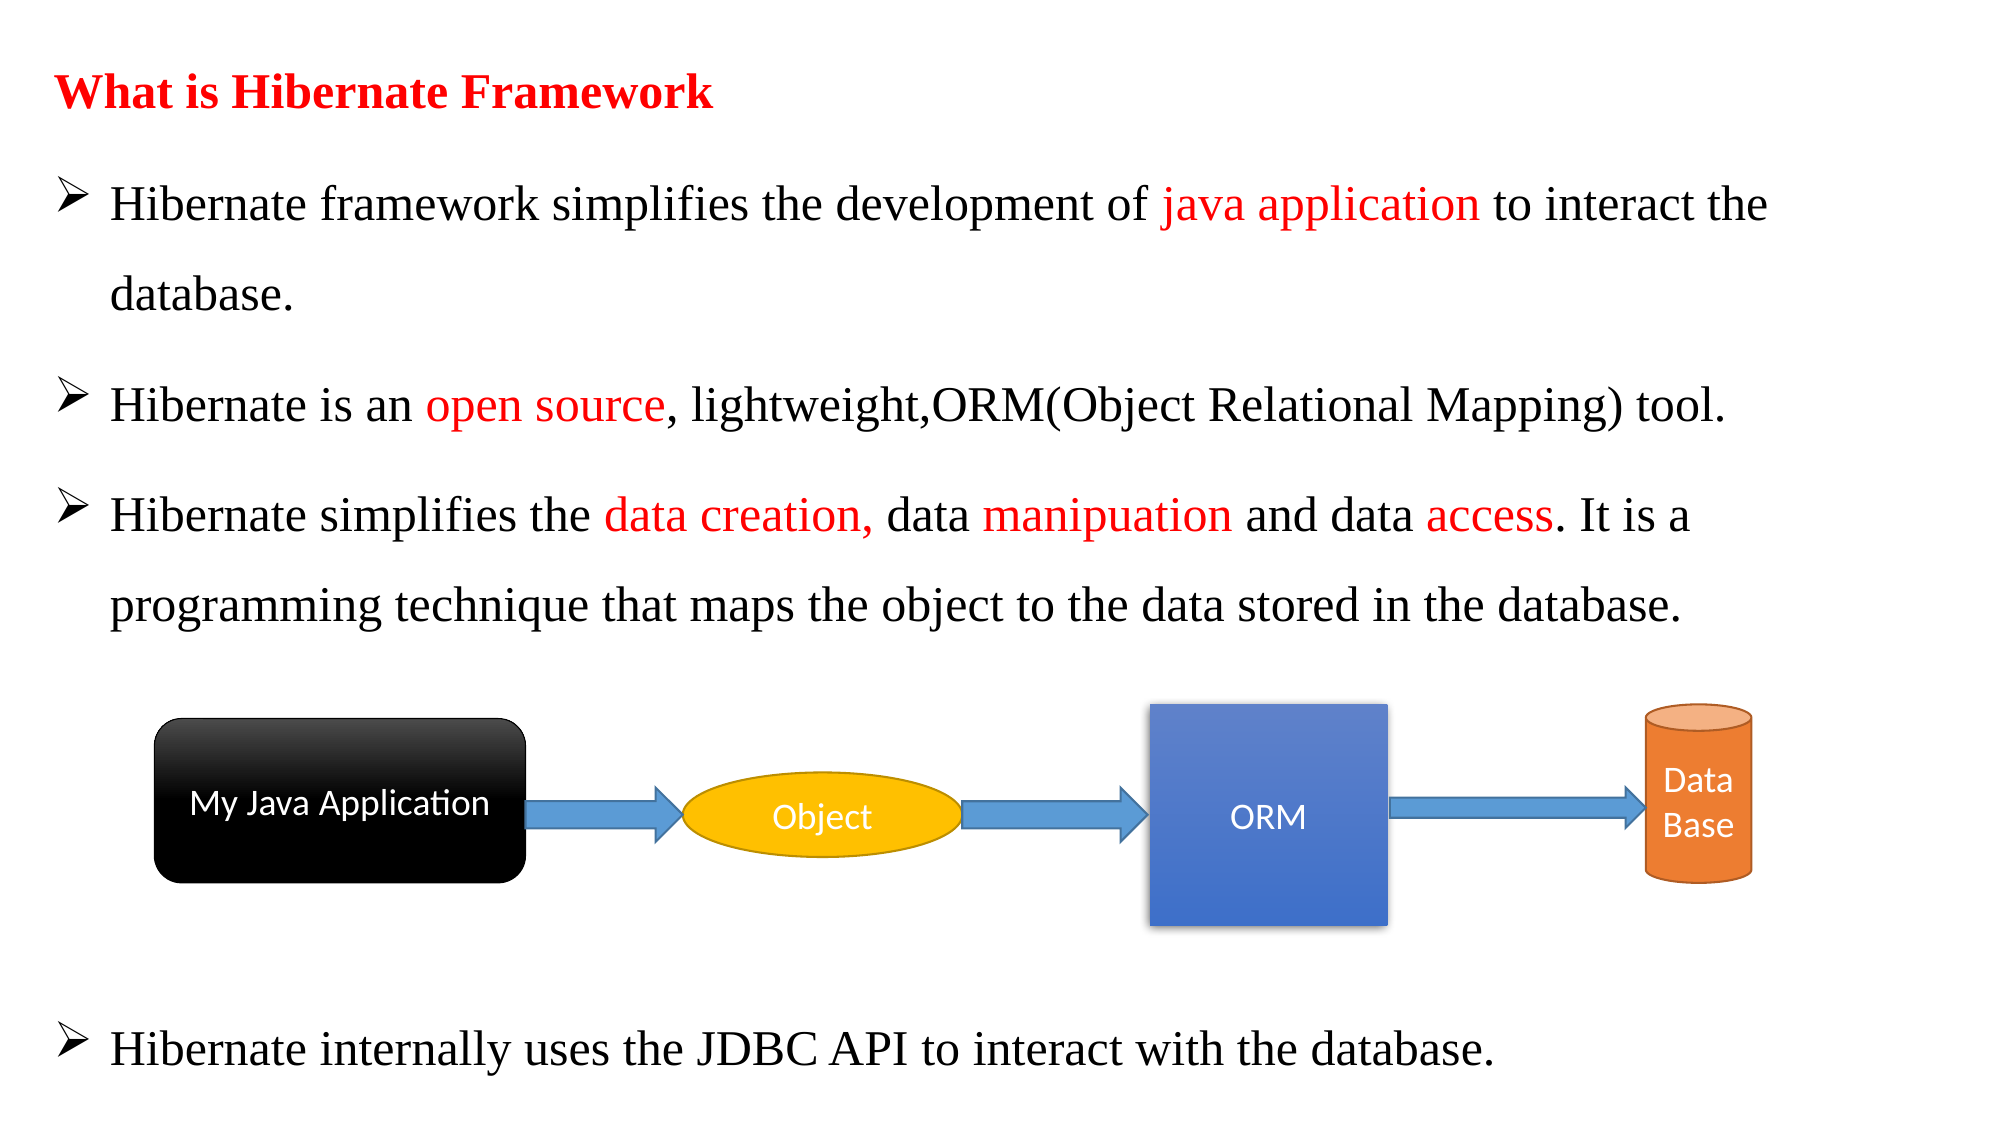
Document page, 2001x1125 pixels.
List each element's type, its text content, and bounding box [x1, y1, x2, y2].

text_box DataBase [1644, 703, 1753, 884]
text_box [961, 785, 1150, 845]
text_box ORM [1150, 704, 1388, 926]
text_box [1388, 785, 1648, 831]
text_box [524, 785, 685, 845]
subtitle What is Hibernate Framework Hibernate framework simplifies the development of java application to interact the database. Hibernate is an open source, lightweight,ORM(Object Relational Mapping) tool. Hibernate simplifies the data creation, data manipuation and data access. It is a programming technique that maps the object to the data stored in the database. Hibernate internally uses the JDBC API to interact with the database. [38, 57, 1955, 1095]
text_box My Java Application [153, 717, 527, 884]
text_box Object [682, 771, 961, 859]
